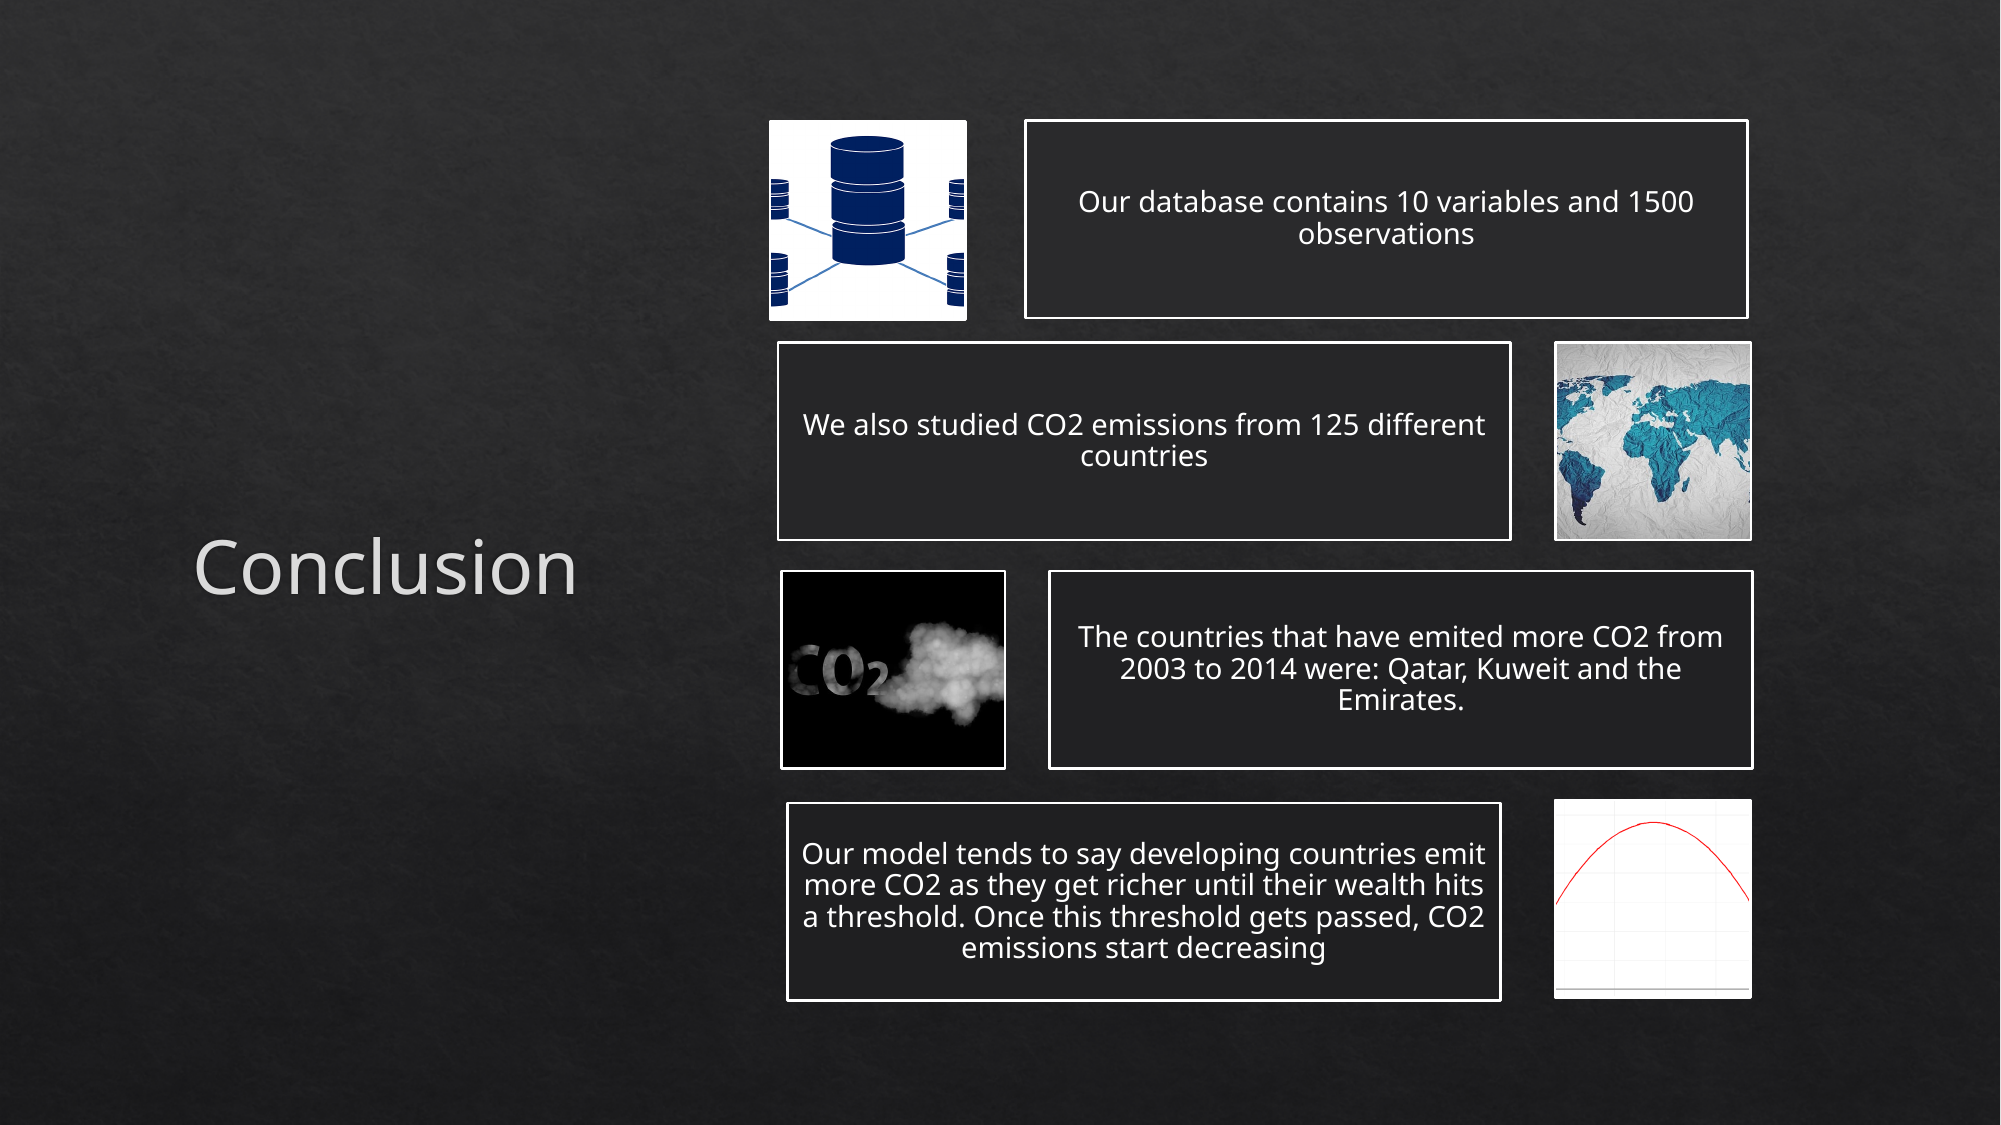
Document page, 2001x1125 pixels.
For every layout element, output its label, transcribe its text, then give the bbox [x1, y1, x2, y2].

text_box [755, 119, 1959, 1010]
title Conclusion [43, 508, 730, 621]
